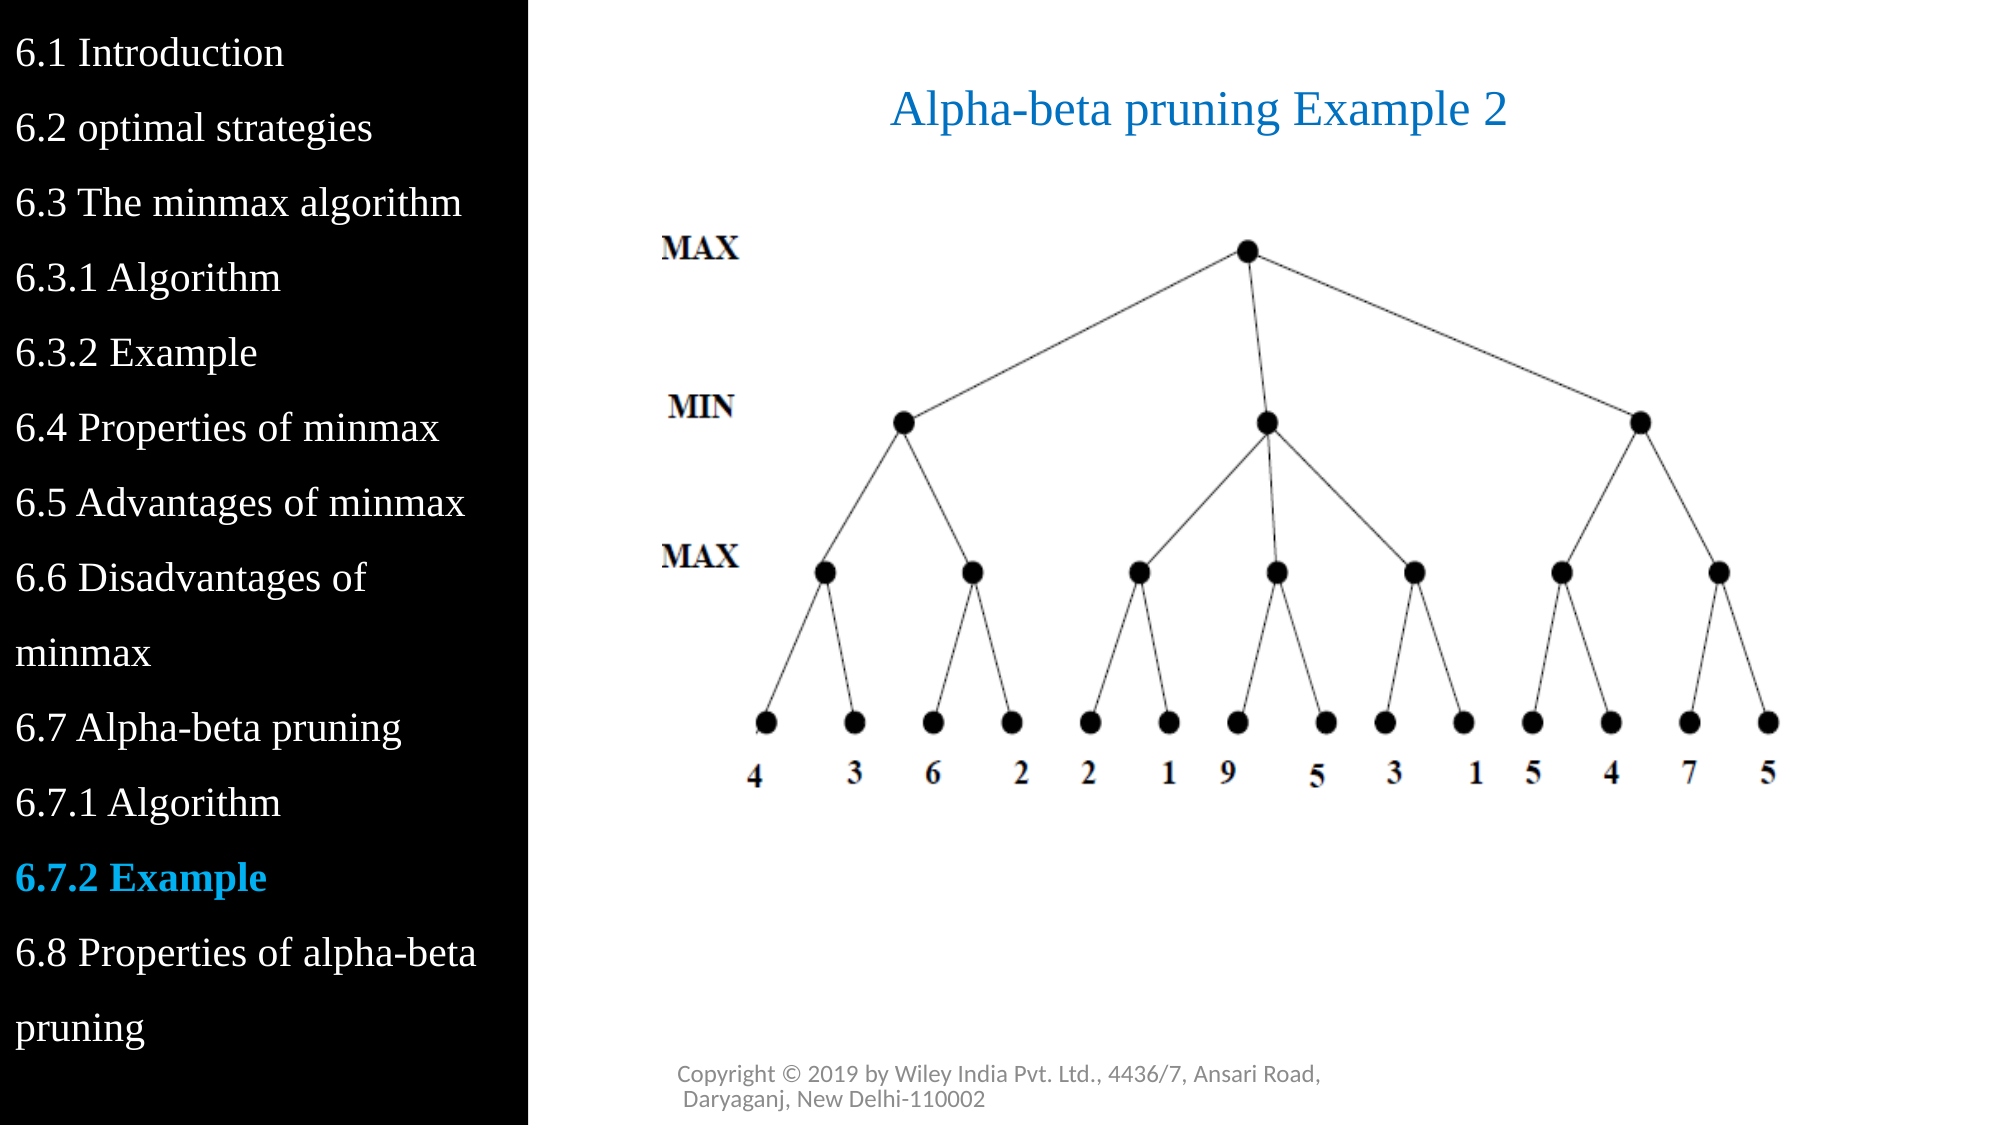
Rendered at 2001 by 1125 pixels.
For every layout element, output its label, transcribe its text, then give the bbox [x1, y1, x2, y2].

footer Copyright © 2019 by Wiley India Pvt. Ltd., 4436/7, Ansari Road, Daryaganj, New Delhi-110002 [662, 1042, 1338, 1103]
title Alpha-beta pruning Example 2 [560, 59, 1863, 159]
picture [662, 220, 1795, 905]
text_box 6.1 Introduction 6.2 optimal strategies 6.3 The minmax algorithm 6.3.1 Algorithm 6.3.2 Example 6.4 Properties of minmax 6.5 Advantages of minmax 6.6 Disadvantages of minmax 6.7 Alpha-beta pruning 6.7.1 Algorithm 6.7.2 Example 6.8 Properties of alpha-beta pruning [0, 0, 529, 1125]
